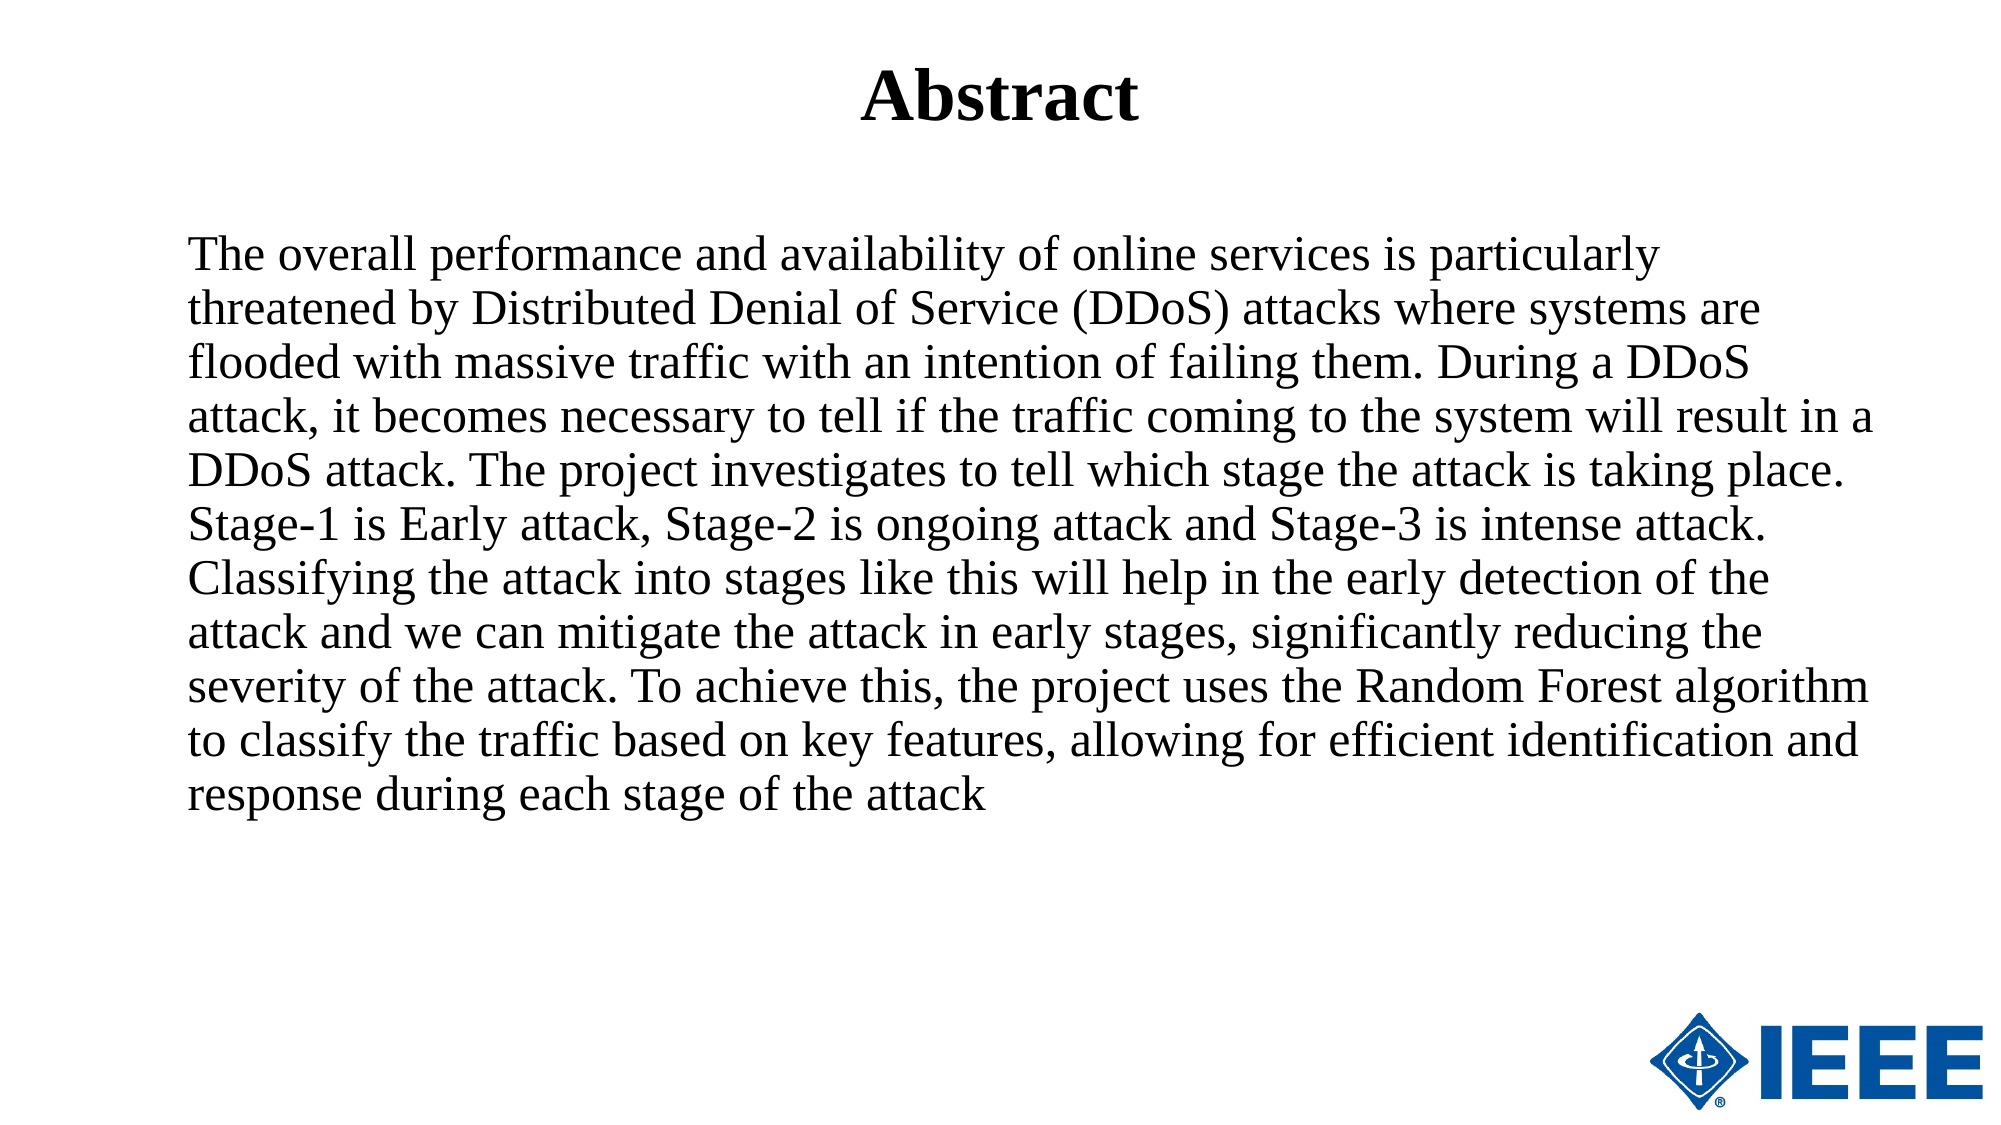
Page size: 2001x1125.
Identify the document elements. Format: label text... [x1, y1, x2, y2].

title Abstract [137, 0, 1863, 206]
list The overall performance and availability of online services is particularly threatened by Distributed Denial of Service (DDoS) attacks where systems are flooded with massive traffic with an intention of failing them. During a DDoS attack, it becomes necessary to tell if the traffic coming to the system will result in a DDoS attack. The project investigates to tell which stage the attack is taking place. Stage-1 is Early attack, Stage-2 is ongoing attack and Stage-3 is intense attack. Classifying the attack into stages like this will help in the early detection of the attack and we can mitigate the attack in early stages, significantly reducing the severity of the attack. To achieve this, the project uses the Random Forest algorithm to classify the traffic based on key features, allowing for efficient identification and response during each stage of the attack [172, 219, 1898, 934]
picture [1641, 997, 2000, 1125]
